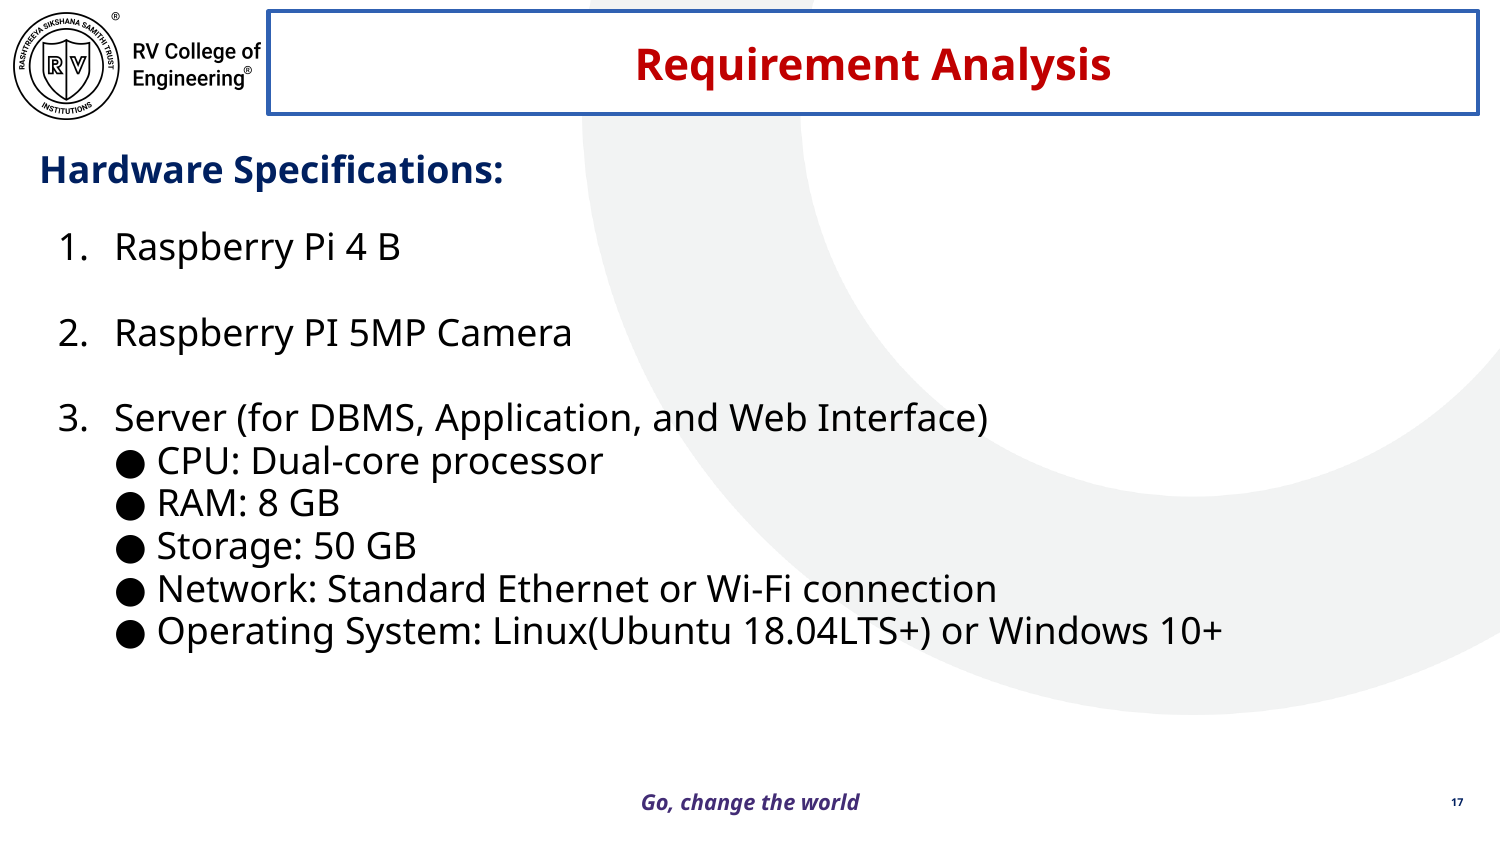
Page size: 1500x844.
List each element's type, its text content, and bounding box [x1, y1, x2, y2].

text_box Requirement Analysis [268, 11, 1479, 115]
slide_number 17 [1141, 780, 1479, 826]
picture [0, 0, 1500, 844]
list Hardware Specifications: Raspberry Pi 4 B Raspberry PI 5MP Camera Server (for DBMS, Application, and Web Interface) ● CPU: Dual-core processor ● RAM: 8 GB ● Storage: 50 GB ● Network: Standard Ethernet or Wi-Fi connection ● Operating System: Linux(Ubuntu 18.04LTS+) or Windows 10+ [24, 139, 1476, 781]
